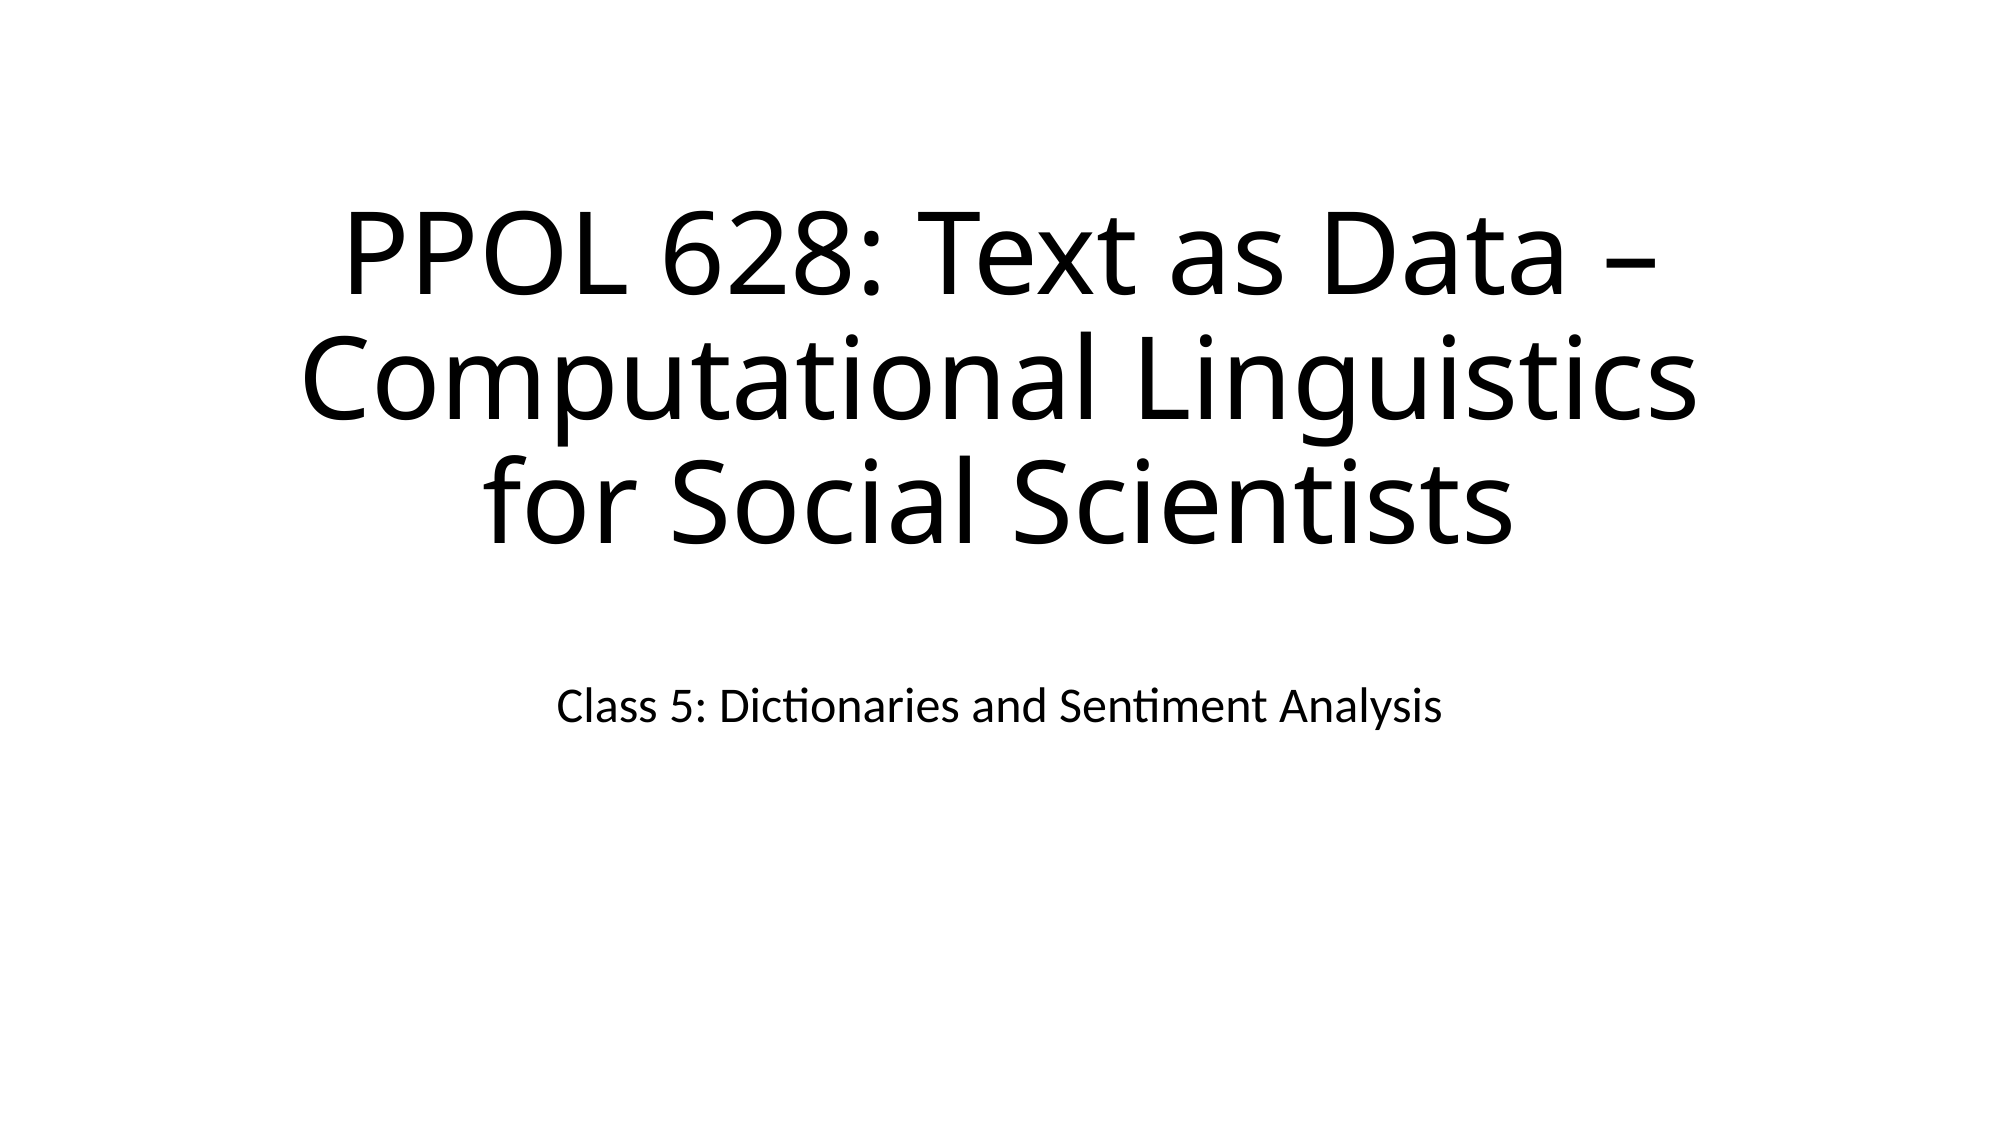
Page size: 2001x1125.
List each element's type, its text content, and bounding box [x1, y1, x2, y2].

subtitle Class 5: Dictionaries and Sentiment Analysis [249, 590, 1750, 863]
title PPOL 628: Text as Data – Computational Linguistics for Social Scientists [249, 184, 1750, 576]
